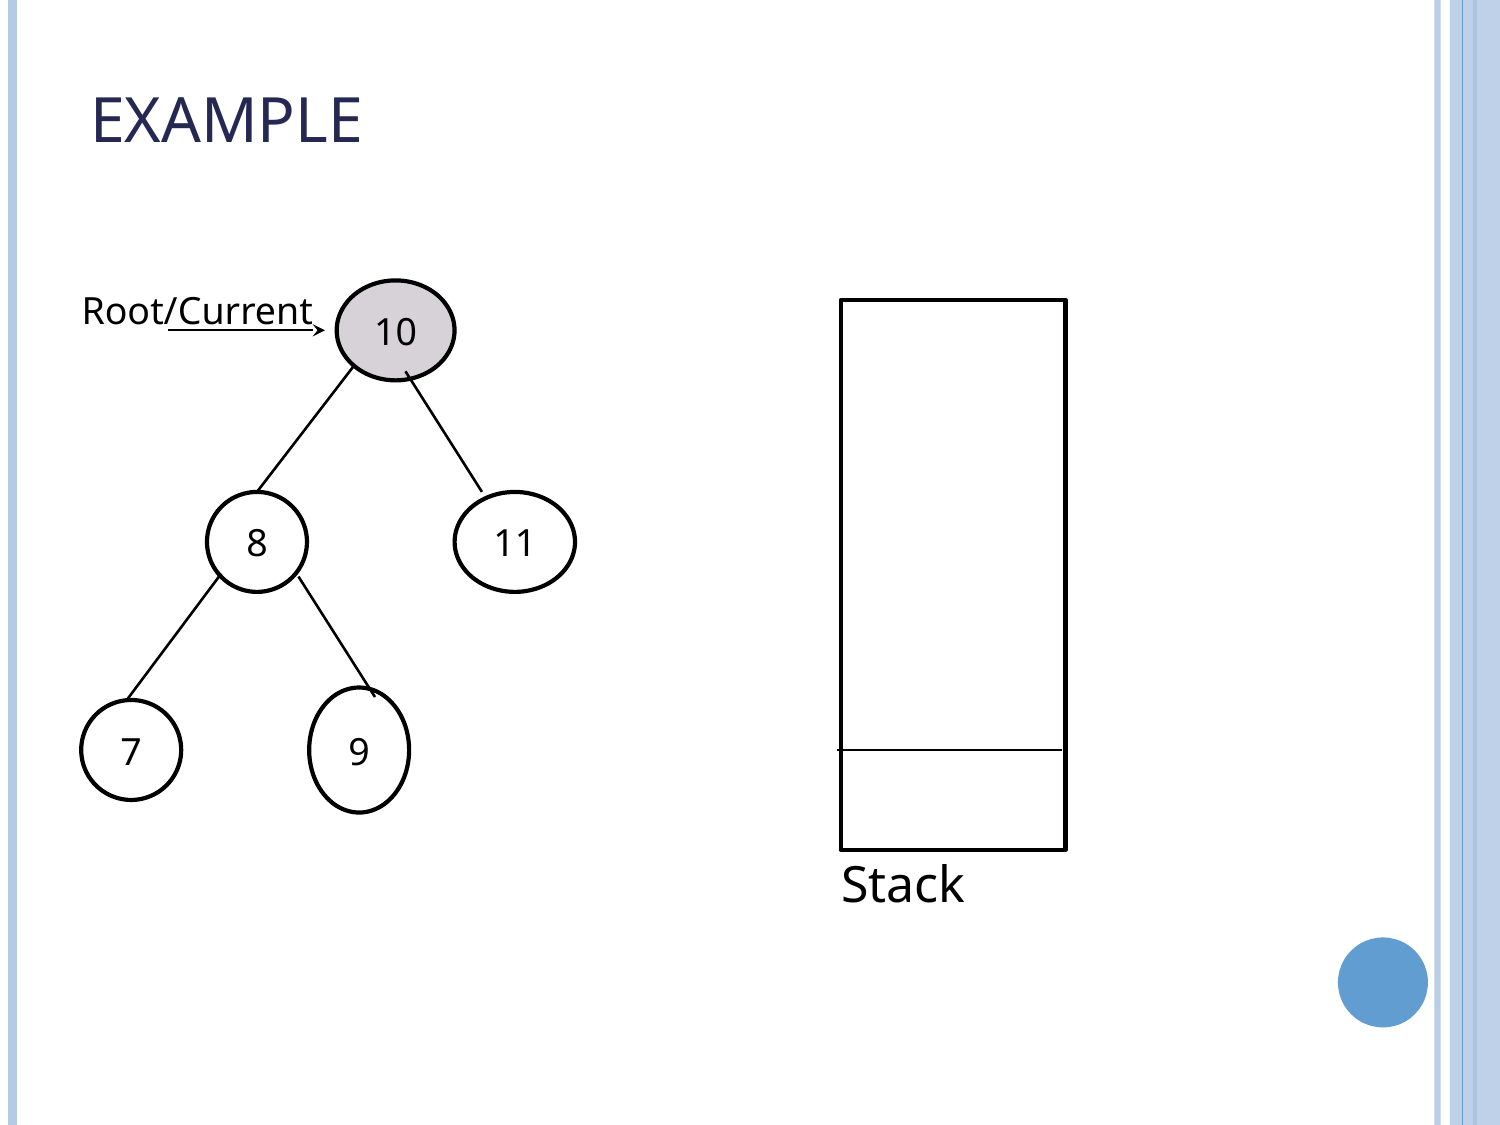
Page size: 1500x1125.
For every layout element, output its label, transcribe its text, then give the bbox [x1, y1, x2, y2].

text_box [256, 365, 355, 493]
list Root/Current Stack [37, 262, 1300, 1062]
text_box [405, 371, 483, 493]
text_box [298, 576, 376, 698]
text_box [126, 573, 222, 701]
text_box 9 [309, 692, 410, 813]
text_box 7 [81, 701, 182, 800]
text_box 8 [206, 492, 307, 592]
title Example [75, 45, 1300, 163]
text_box 10 [336, 280, 455, 381]
text_box 11 [454, 491, 576, 592]
text_box [840, 299, 1066, 850]
